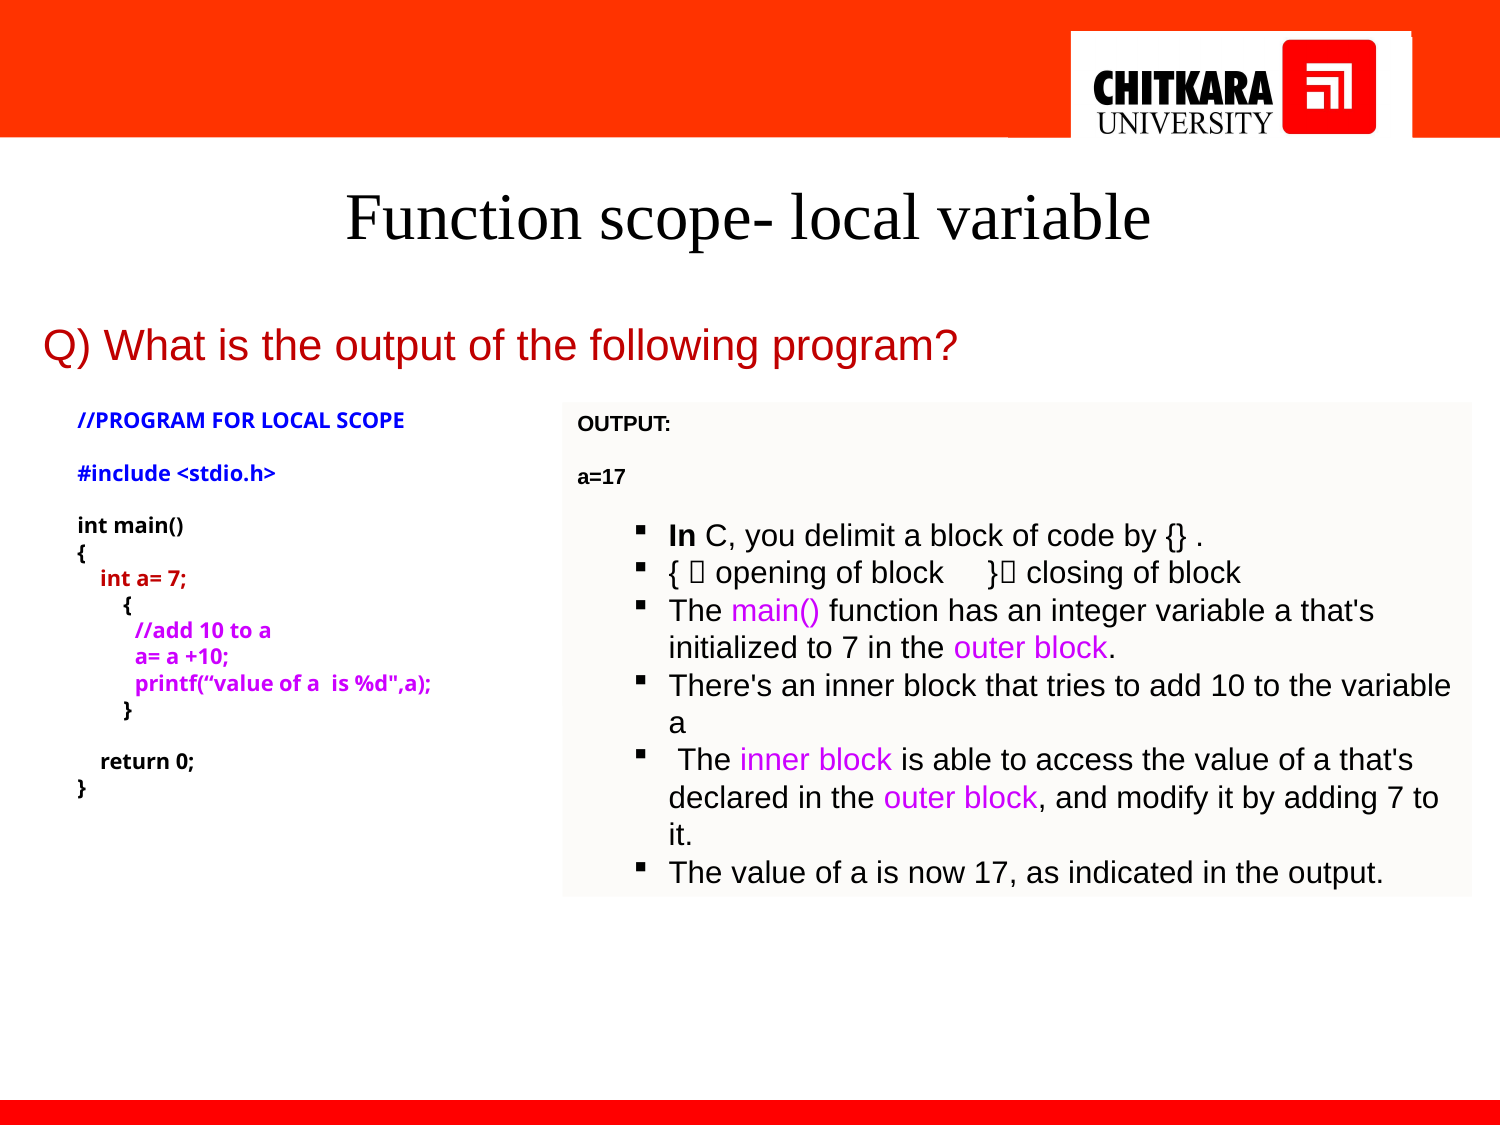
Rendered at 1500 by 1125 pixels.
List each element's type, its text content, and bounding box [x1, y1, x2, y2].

text_box Q) What is the output of the following program? [28, 309, 1472, 377]
text_box //PROGRAM FOR LOCAL SCOPE #include <stdio.h> int main() { int a= 7; { //add 10 to a a= a +10; printf(“value of a is %d",a); } return 0; } [62, 399, 713, 808]
text_box OUTPUT: a=17 In C, you delimit a block of code by {} . {  opening of block } closing of block The main() function has an integer variable a that's initialized to 7 in the outer block. There's an inner block that tries to add 10 to the variable a The inner block is able to access the value of a that's declared in the outer block, and modify it by adding 7 to it. The value of a is now 17, as indicated in the output. [562, 402, 1472, 897]
title Function scope- local variable [62, 163, 1438, 263]
picture [1074, 37, 1391, 138]
